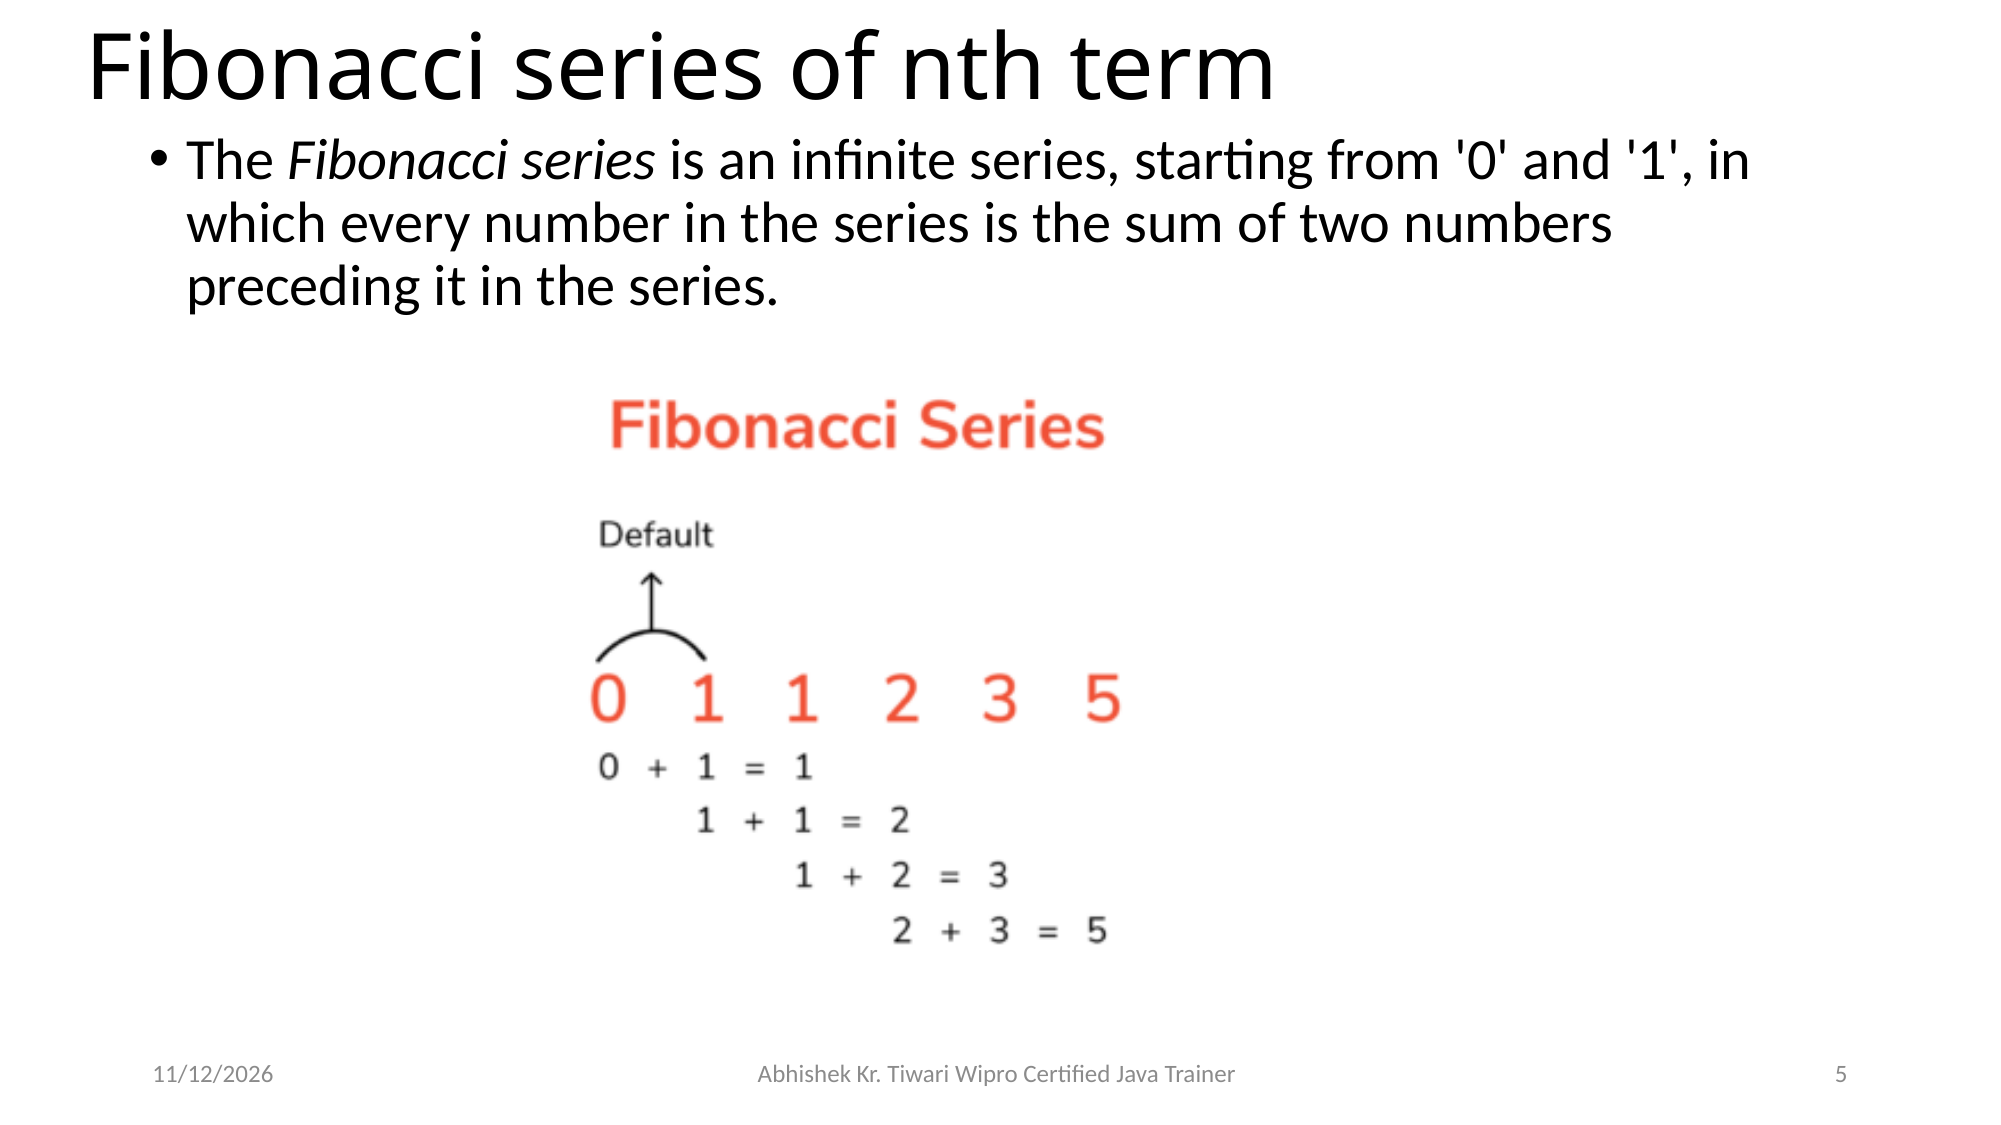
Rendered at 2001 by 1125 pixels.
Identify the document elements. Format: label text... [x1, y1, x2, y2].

picture [528, 348, 1211, 1006]
slide_number 5 [1412, 1042, 1863, 1103]
footer Abhishek Kr. Tiwari Wipro Certified Java Trainer [662, 1042, 1338, 1103]
list The Fibonacci series is an infinite series, starting from '0' and '1', in which every number in the series is the sum of two numbers preceding it in the series. [133, 121, 1863, 349]
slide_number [137, 1042, 588, 1103]
title Fibonacci series of nth term [70, 0, 1863, 140]
